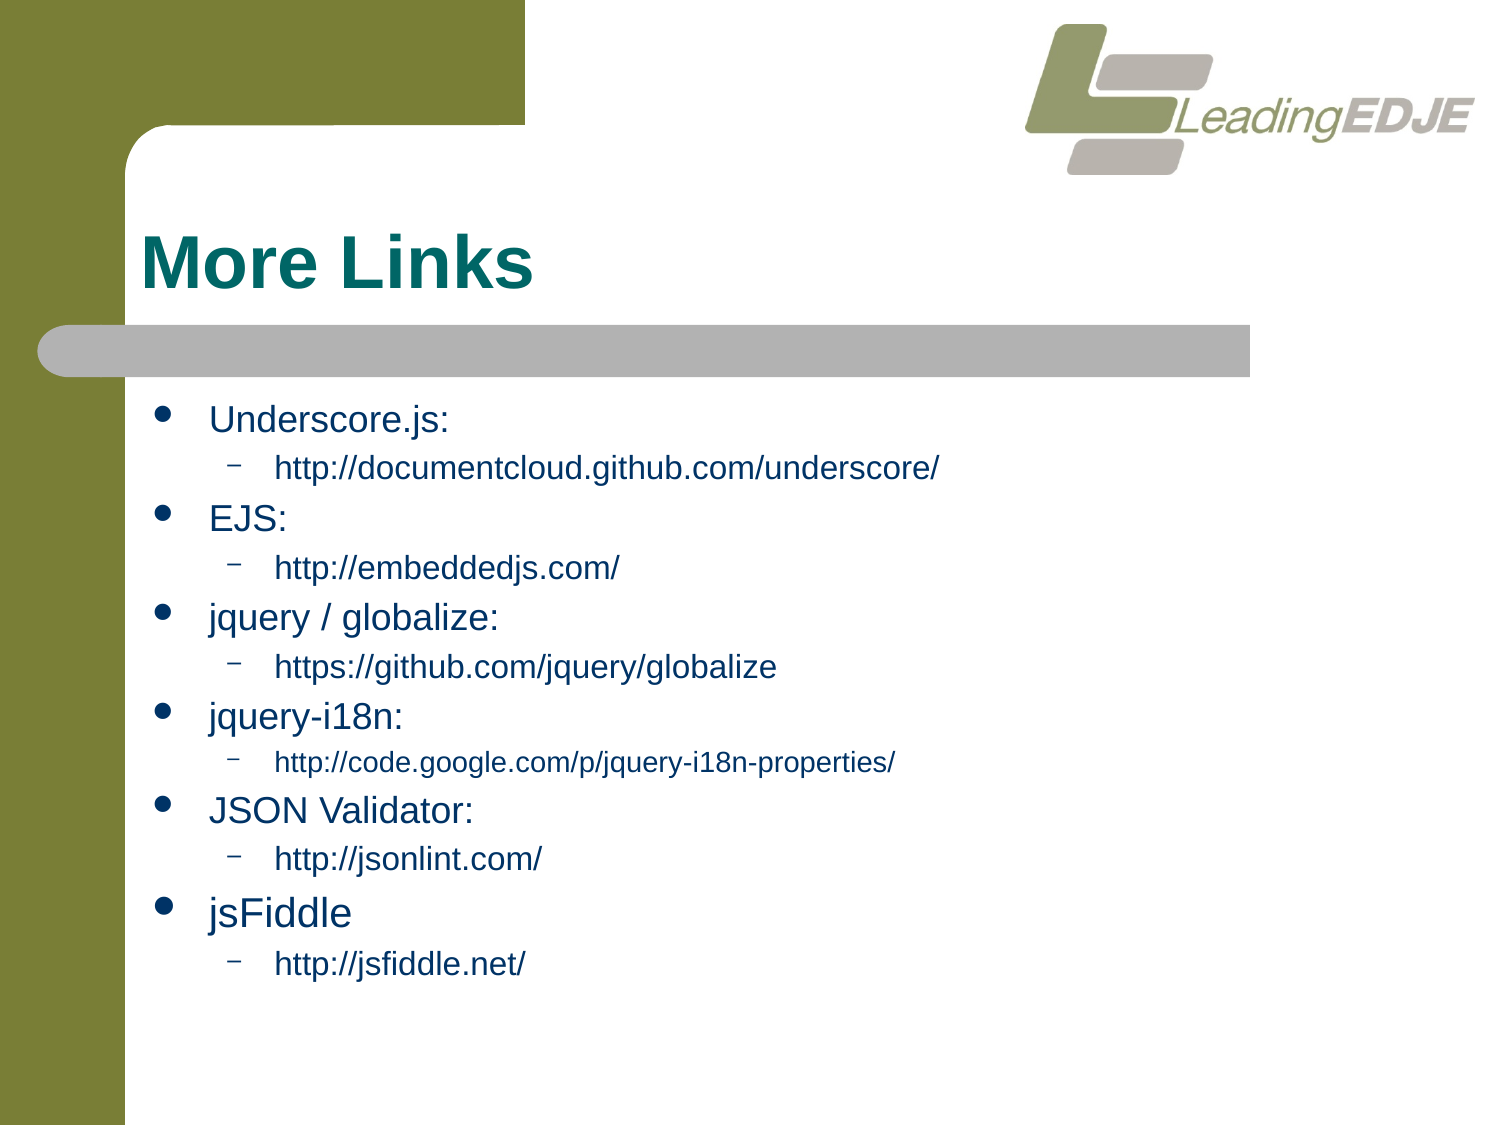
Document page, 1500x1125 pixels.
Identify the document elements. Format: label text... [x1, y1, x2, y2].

picture [1025, 24, 1475, 175]
list Underscore.js: http://documentcloud.github.com/underscore/ EJS: http://embeddedjs.com/ jquery / globalize: https://github.com/jquery/globalize jquery-i18n: http://code.google.com/p/jquery-i18n-properties/ JSON Validator: http://jsonlint.com/ jsFiddle http://jsfiddle.net/ [137, 387, 1400, 999]
title More Links [125, 125, 1425, 313]
